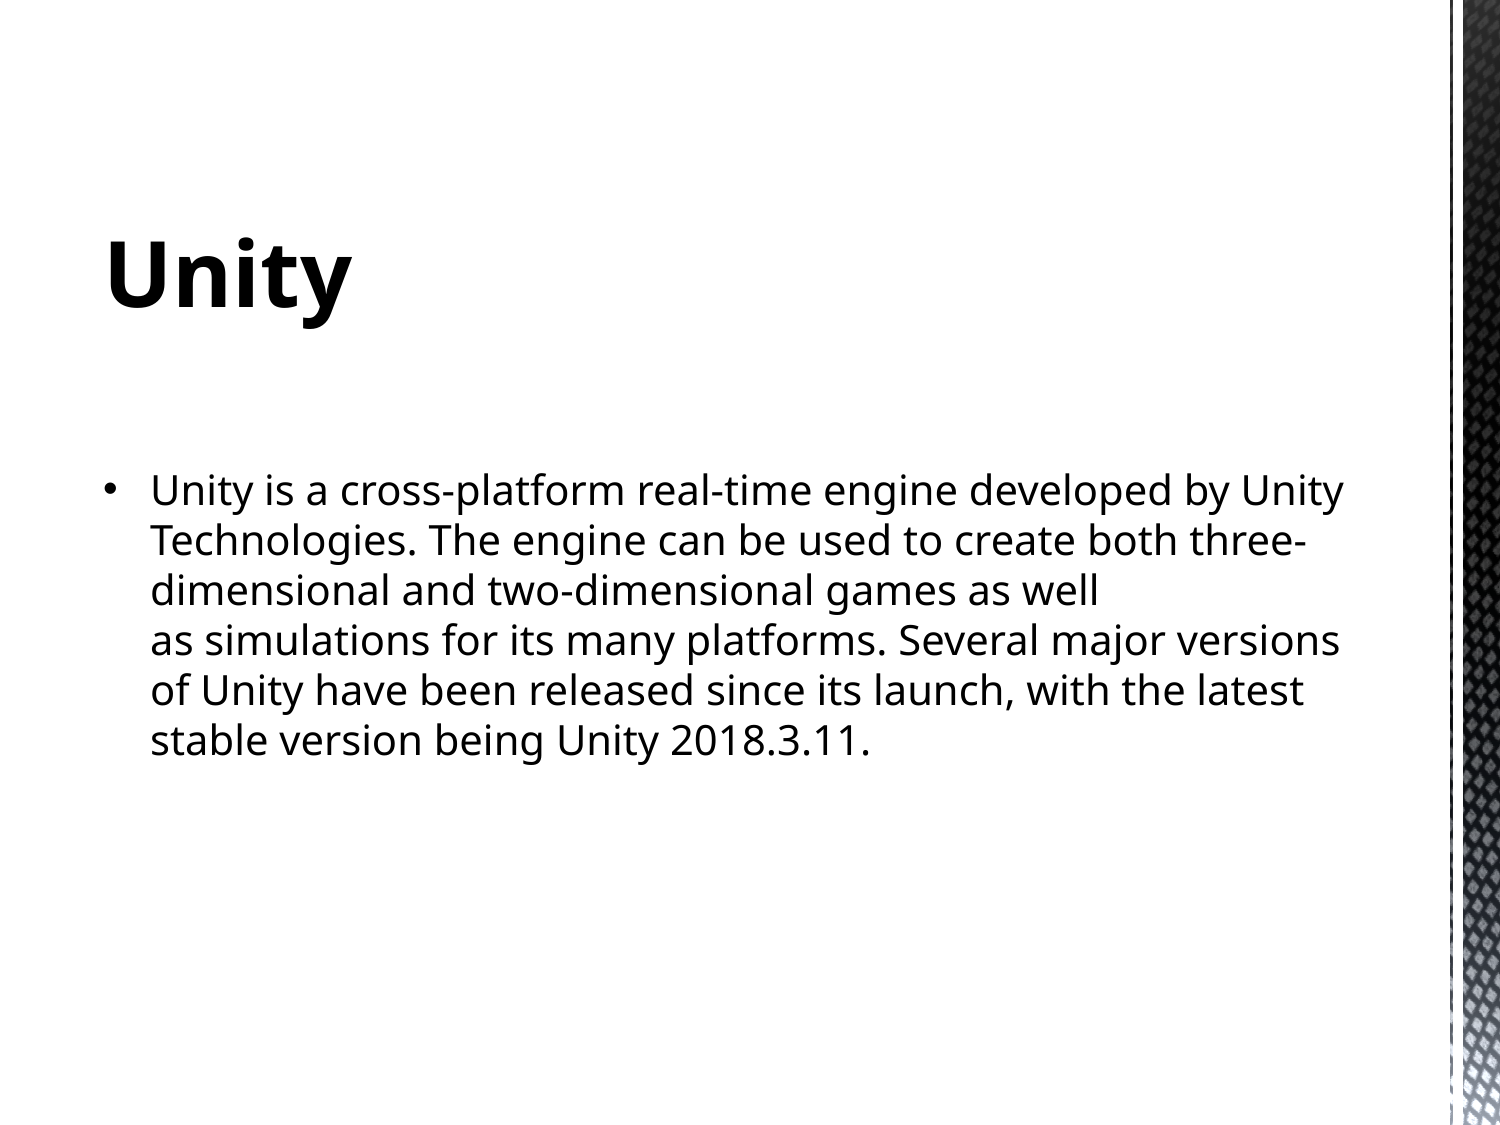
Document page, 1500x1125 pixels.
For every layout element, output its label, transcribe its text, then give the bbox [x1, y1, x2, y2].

picture [1447, 0, 1500, 1125]
text_box Unity [88, 208, 1282, 333]
text_box Unity is a cross-platform real-time engine developed by Unity Technologies. The engine can be used to create both three-dimensional and two-dimensional games as well as simulations for its many platforms. Several major versions of Unity have been released since its launch, with the latest stable version being Unity 2018.3.11. [88, 456, 1388, 822]
